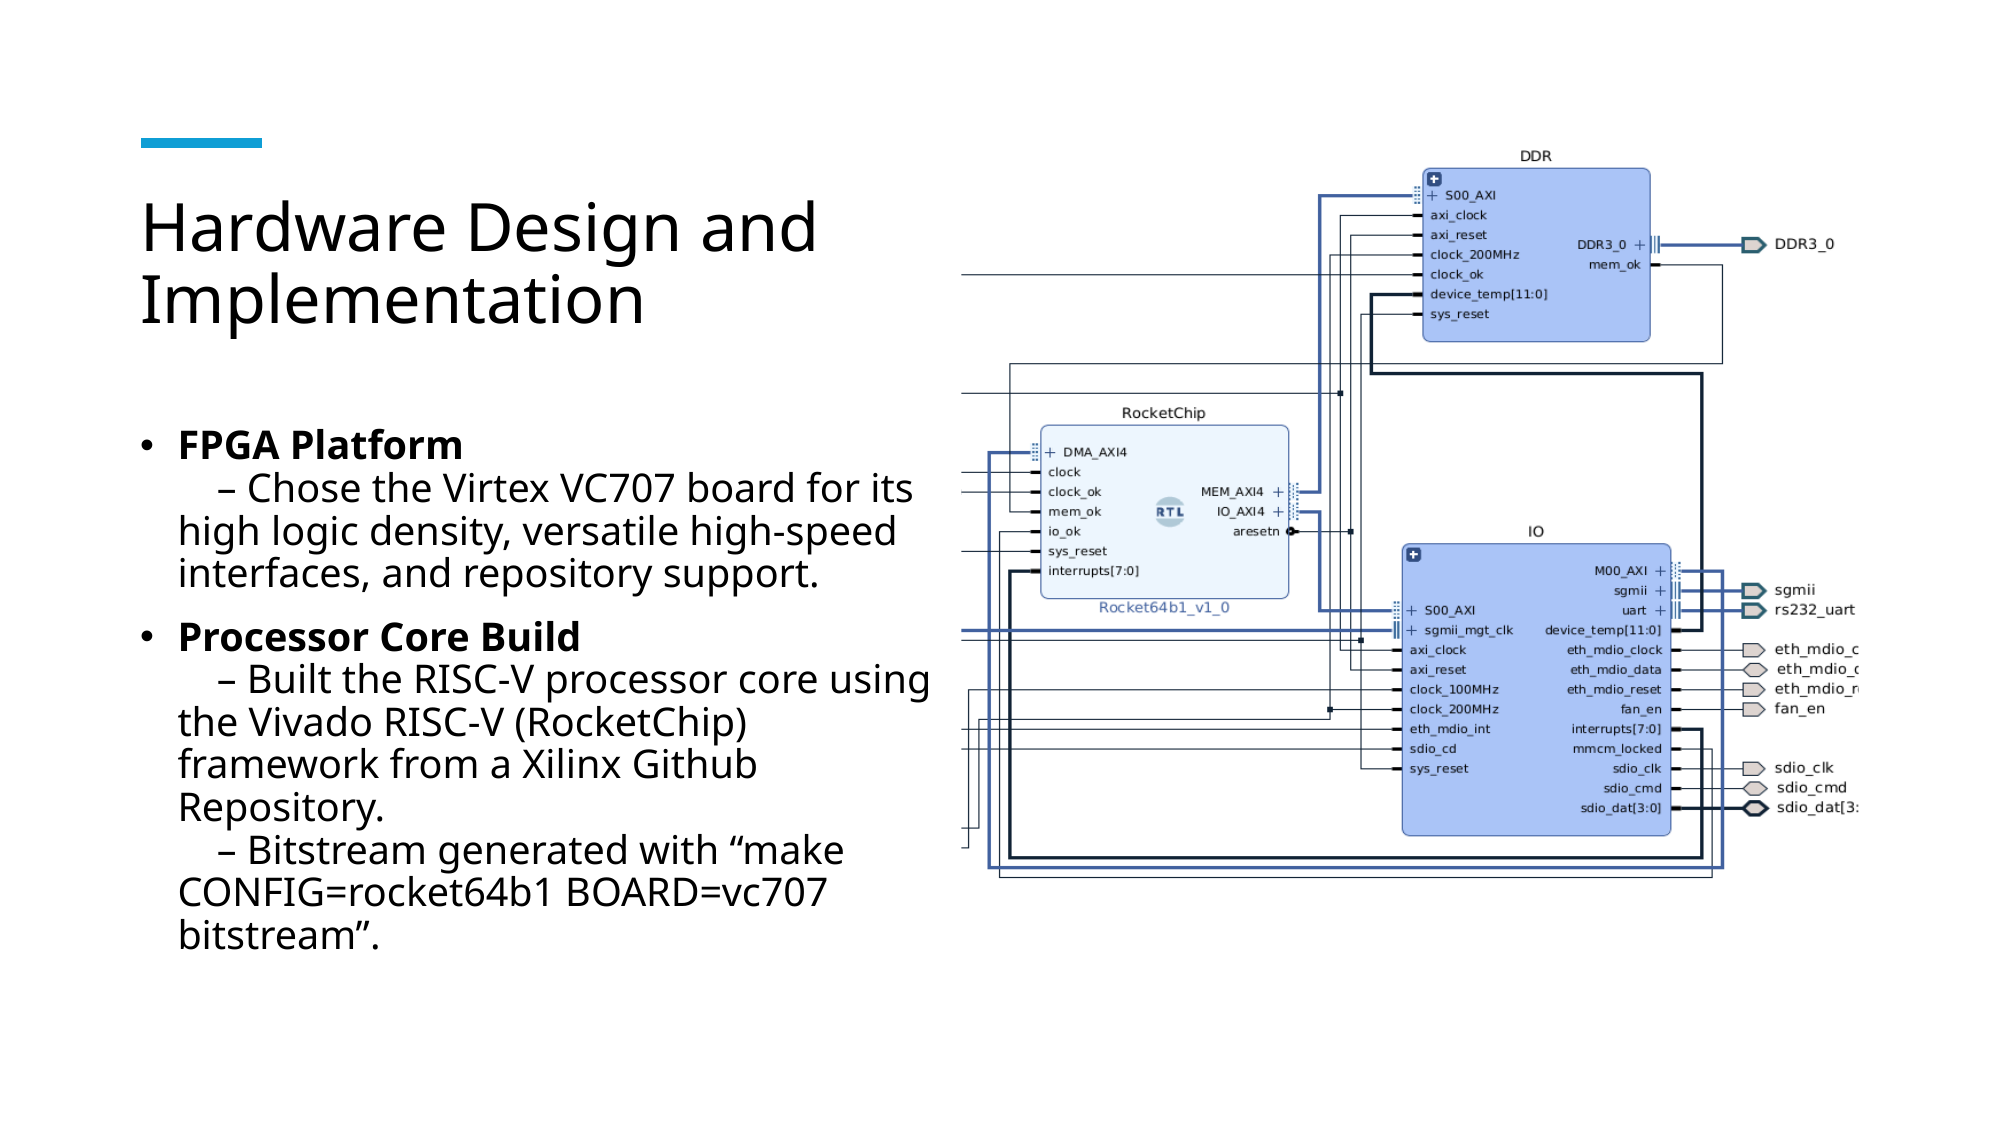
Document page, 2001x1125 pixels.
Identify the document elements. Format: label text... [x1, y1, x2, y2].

list FPGA Platform – Chose the Virtex VC707 board for its high logic density, versatile high‑speed interfaces, and repository support. Processor Core Build – Built the RISC‑V processor core using the Vivado RISC‑V (RocketChip) framework from a Xilinx Github Repository. – Bitstream generated with “make CONFIG=rocket64b1 BOARD=vc707 bitstream”. [124, 418, 962, 1010]
title Hardware Design and Implementation [124, 186, 888, 417]
picture [960, 136, 1860, 989]
